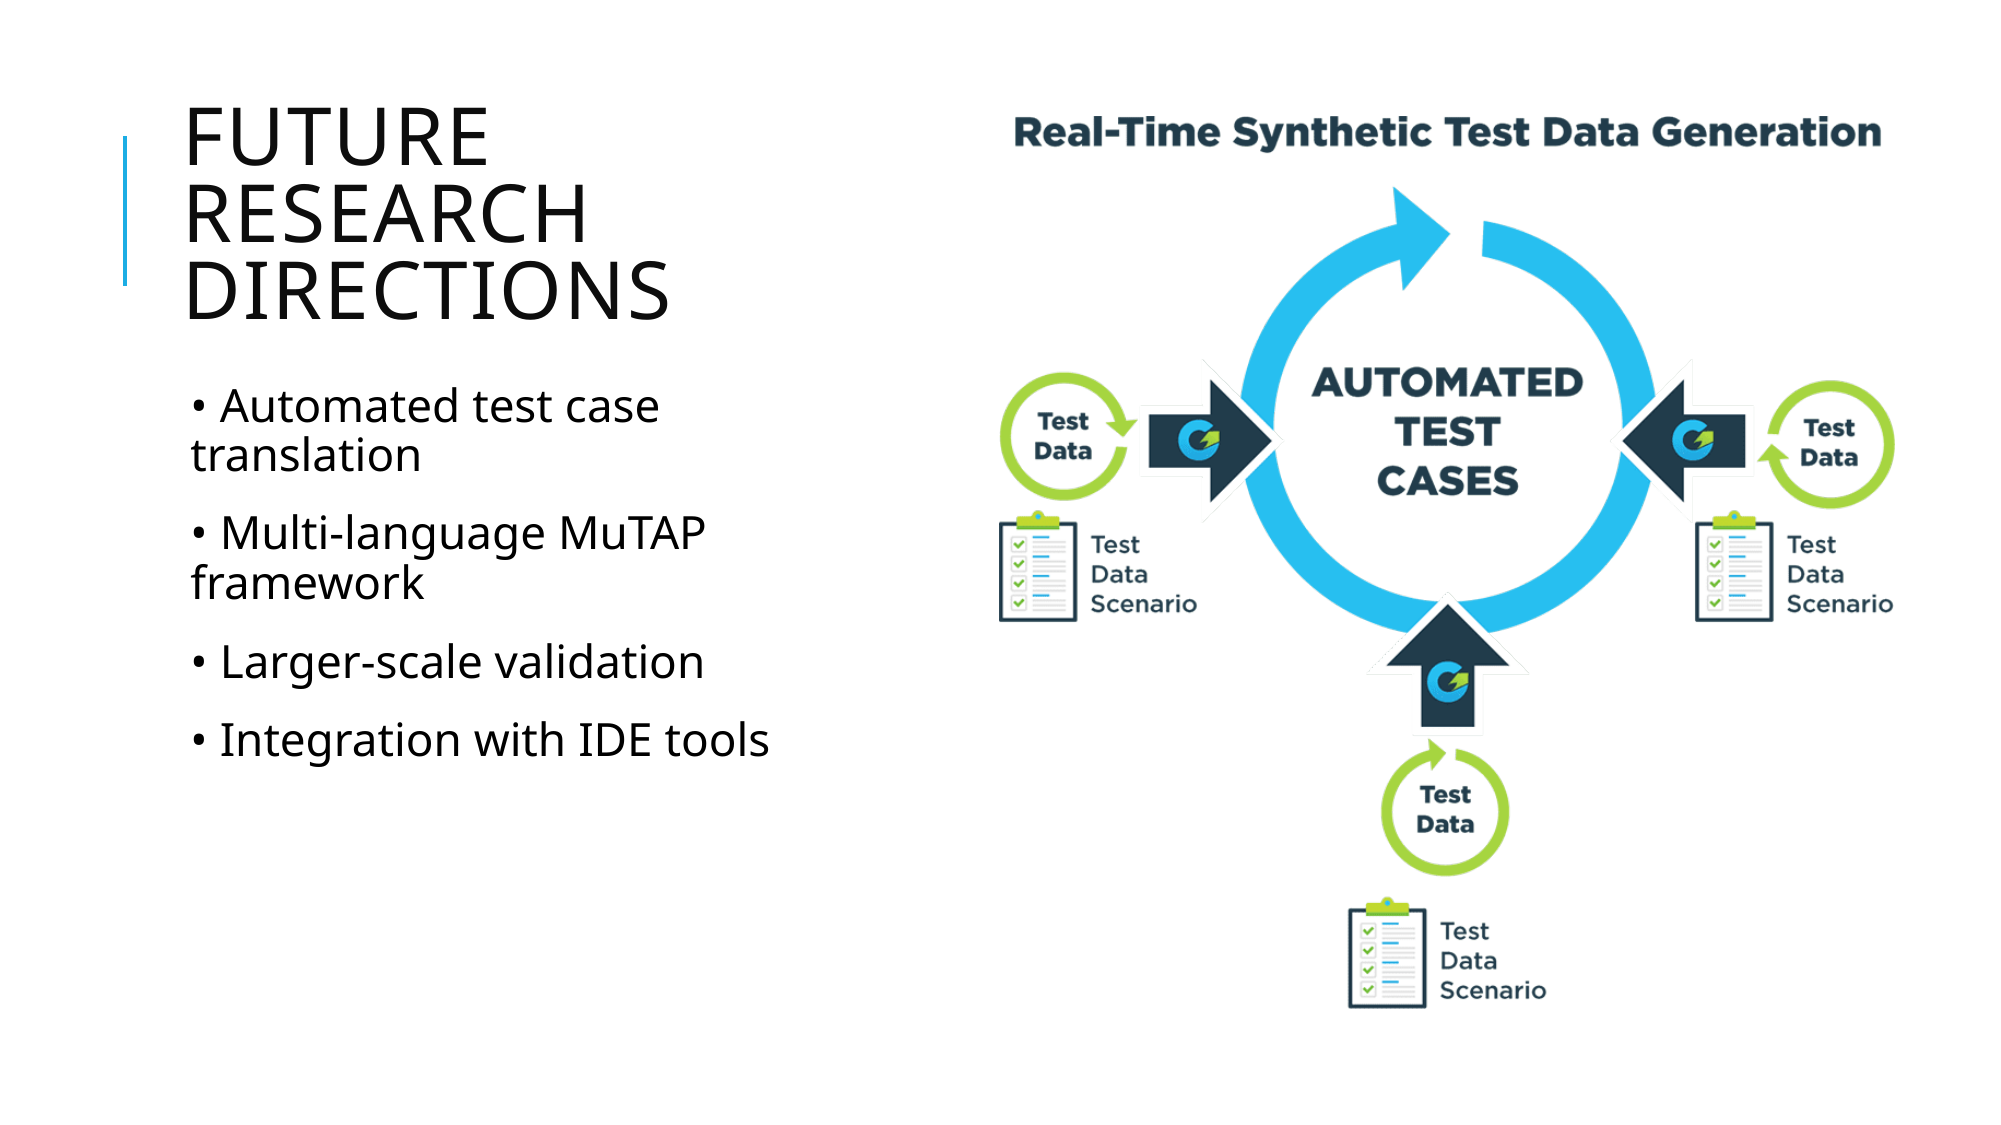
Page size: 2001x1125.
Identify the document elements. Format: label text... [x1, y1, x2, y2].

picture [999, 116, 1896, 1009]
title Future Research Directions [168, 96, 895, 342]
list • Automated test case translation • Multi-language MuTAP framework • Larger-scale validation • Integration with IDE tools [168, 375, 895, 1020]
